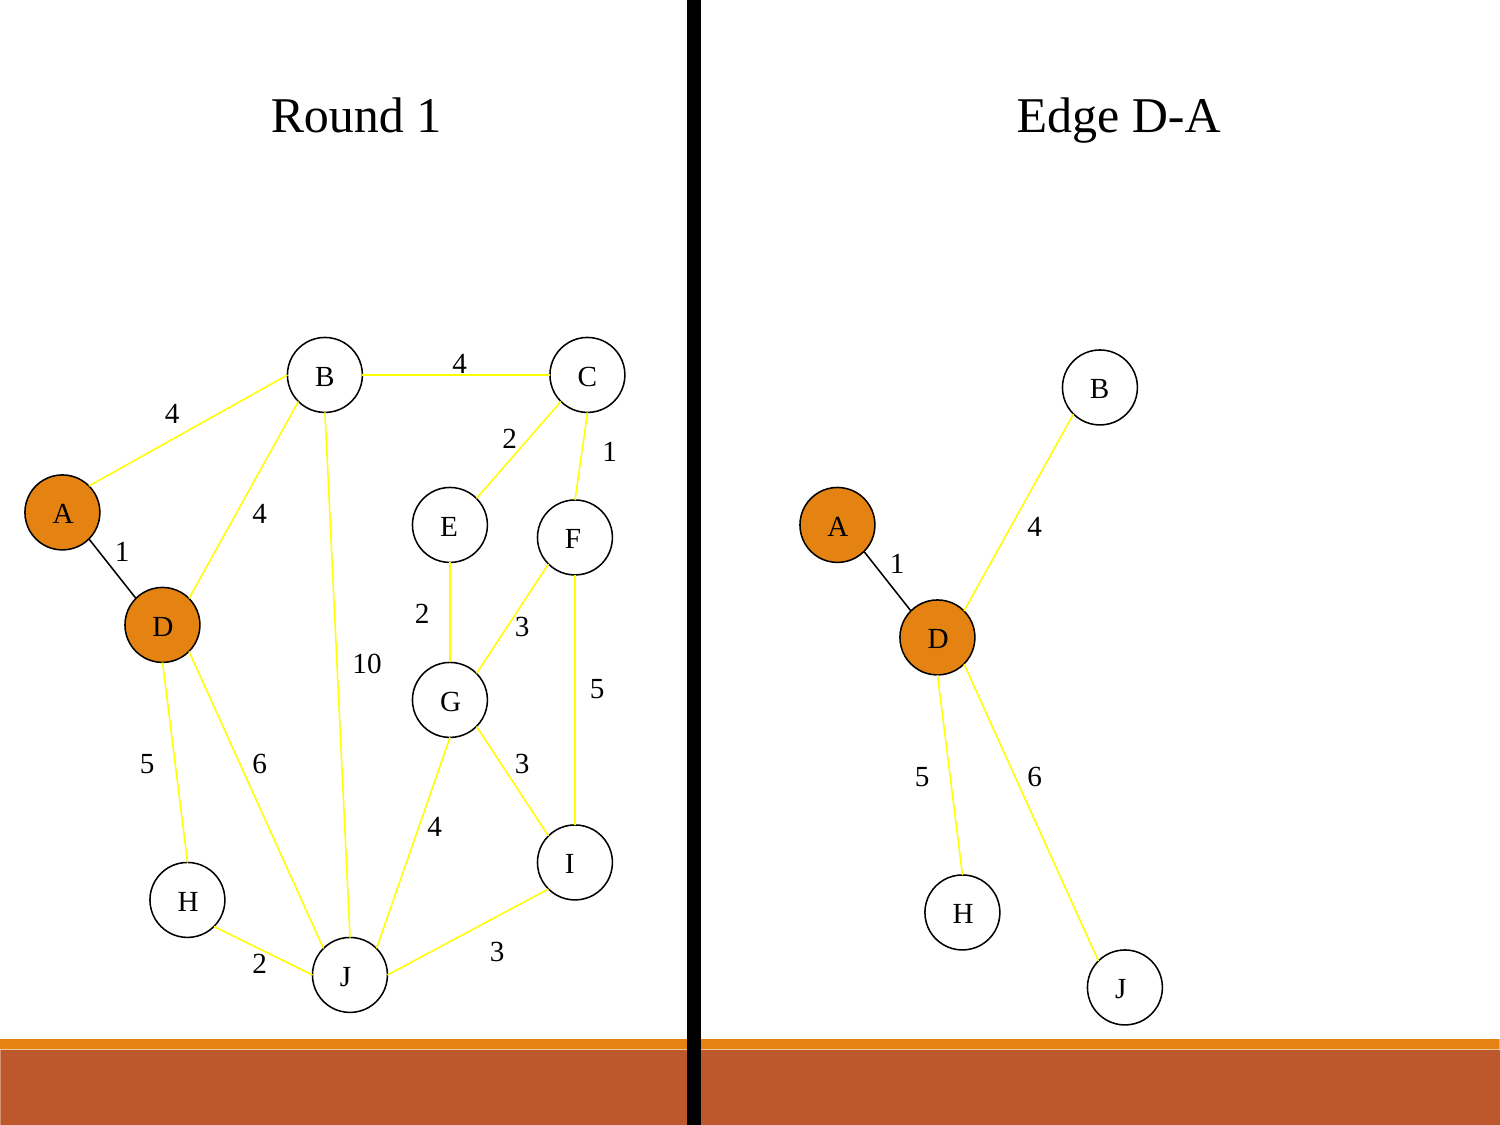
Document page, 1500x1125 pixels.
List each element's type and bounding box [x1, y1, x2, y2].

text_box [799, 349, 1163, 1025]
text_box [24, 337, 633, 1013]
text_box [687, 0, 700, 1125]
text_box [899, 74, 1338, 150]
text_box [137, 74, 575, 150]
